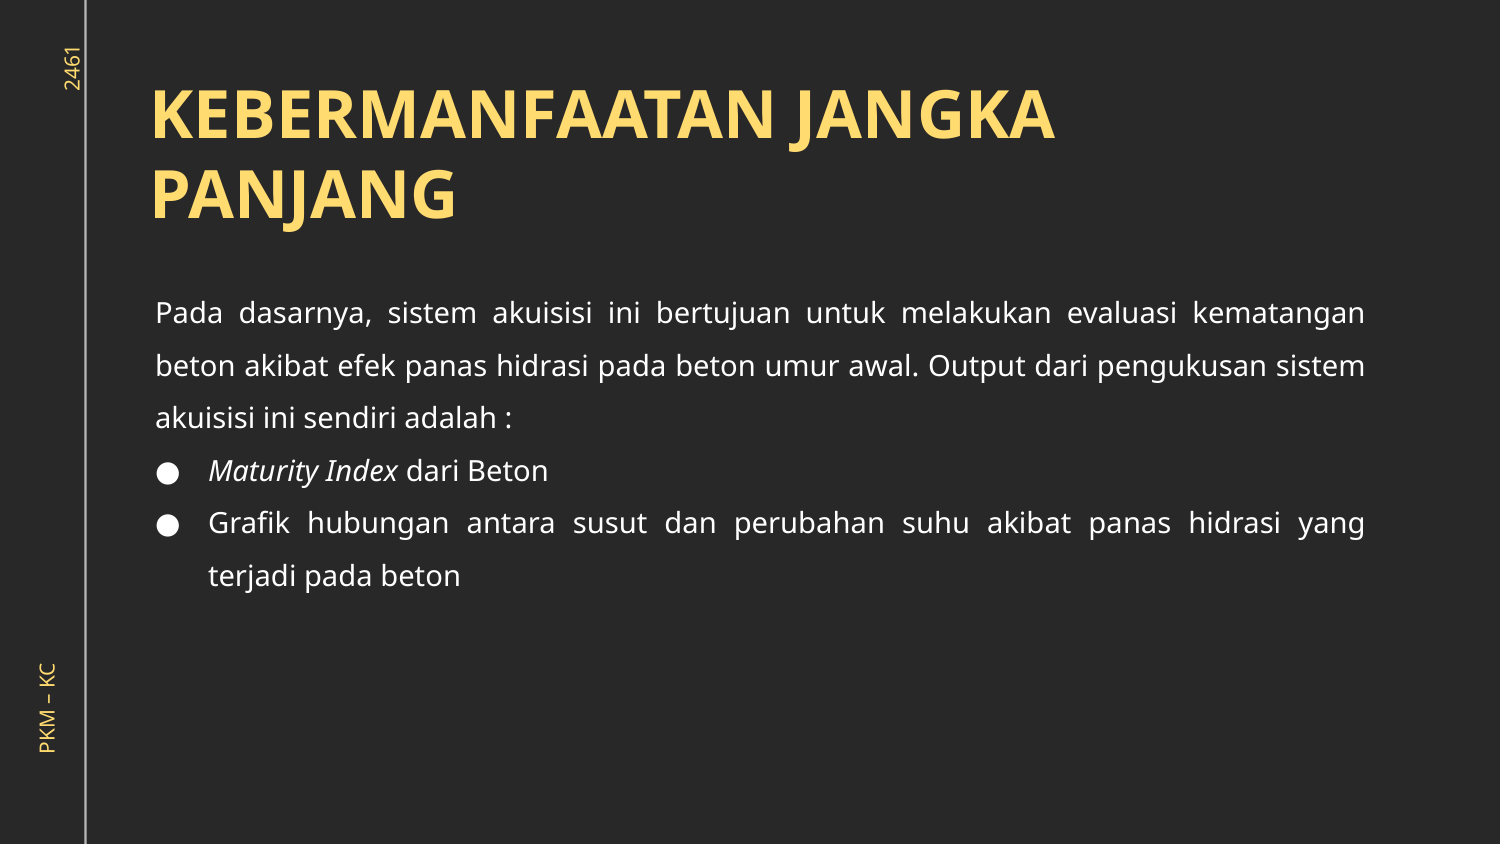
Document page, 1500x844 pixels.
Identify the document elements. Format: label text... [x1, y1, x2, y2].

text_box PKM – KC 2461 [18, 29, 99, 820]
list Pada dasarnya, sistem akuisisi ini bertujuan untuk melakukan evaluasi kematangan beton akibat efek panas hidrasi pada beton umur awal. Output dari pengukusan sistem akuisisi ini sendiri adalah : Maturity Index dari Beton Grafik hubungan antara susut dan perubahan suhu akibat panas hidrasi yang terjadi pada beton [118, 262, 1382, 766]
title KEBERMANFAATAN JANGKA PANJANG [134, 104, 1367, 199]
